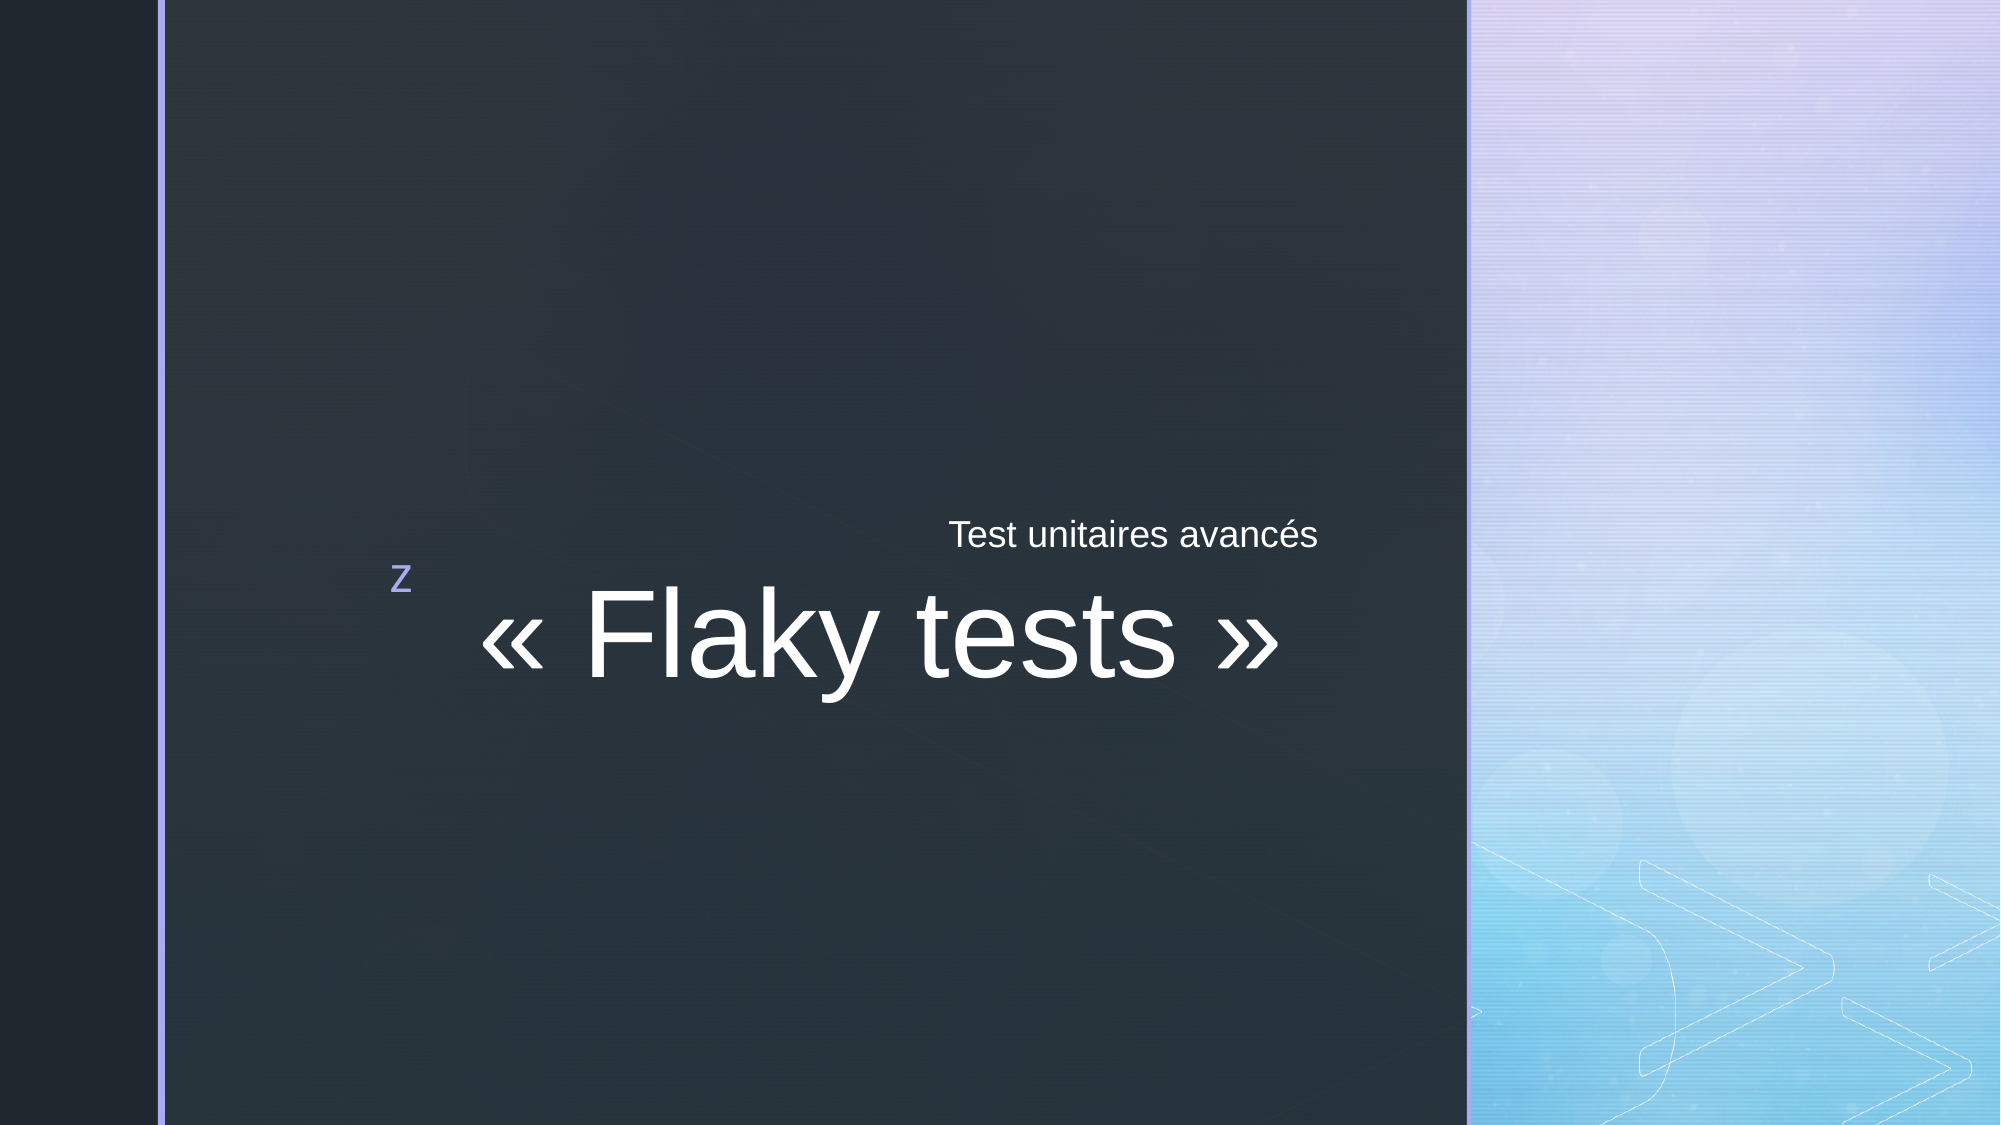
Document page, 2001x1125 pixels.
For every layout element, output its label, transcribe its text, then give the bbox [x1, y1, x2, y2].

subtitle Test unitaires avancés [454, 372, 1334, 563]
picture [1472, 0, 2001, 1125]
title « Flaky tests » [428, 562, 1334, 935]
